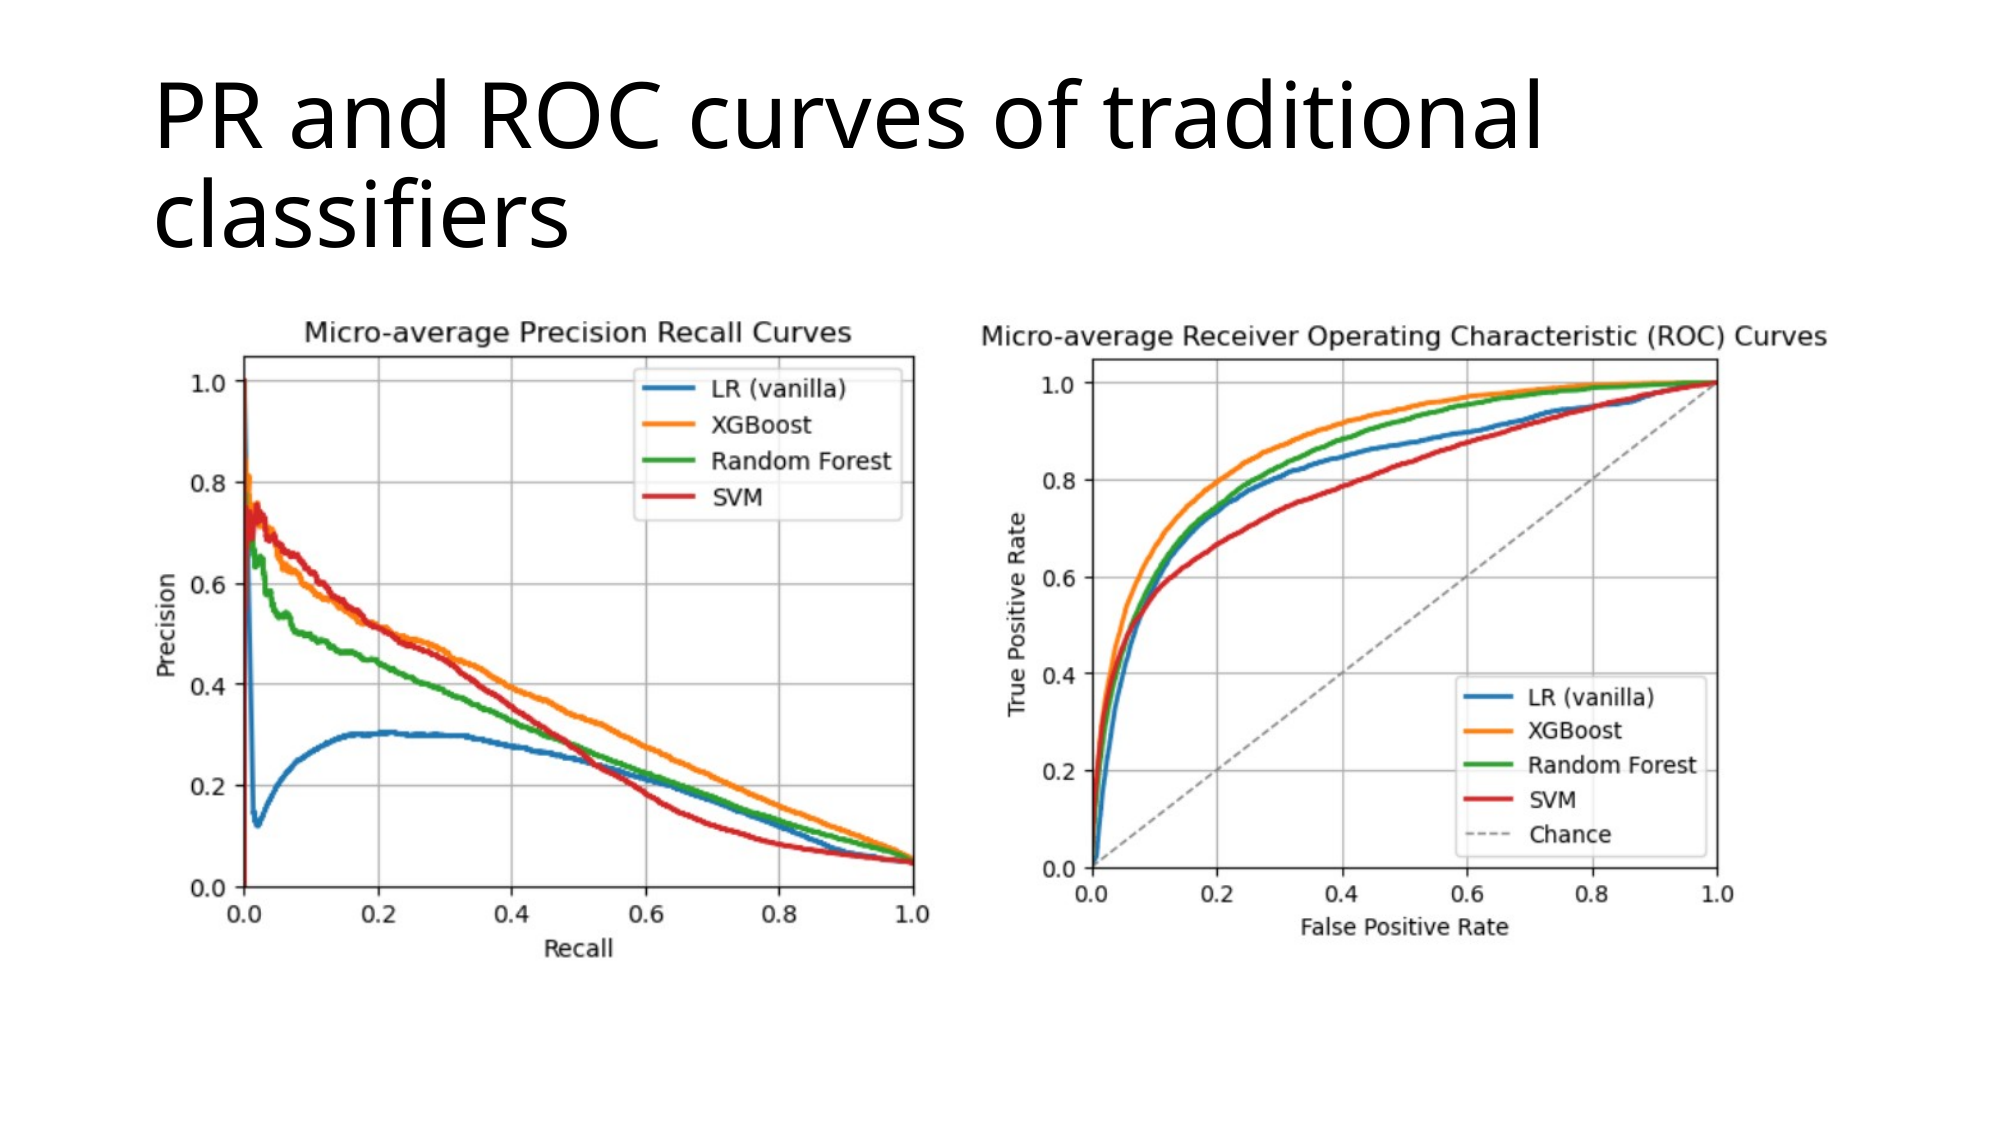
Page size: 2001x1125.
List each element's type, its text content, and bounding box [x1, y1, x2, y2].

title PR and ROC curves of traditional classifiers [137, 59, 1863, 278]
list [137, 306, 954, 983]
picture [959, 307, 1863, 954]
